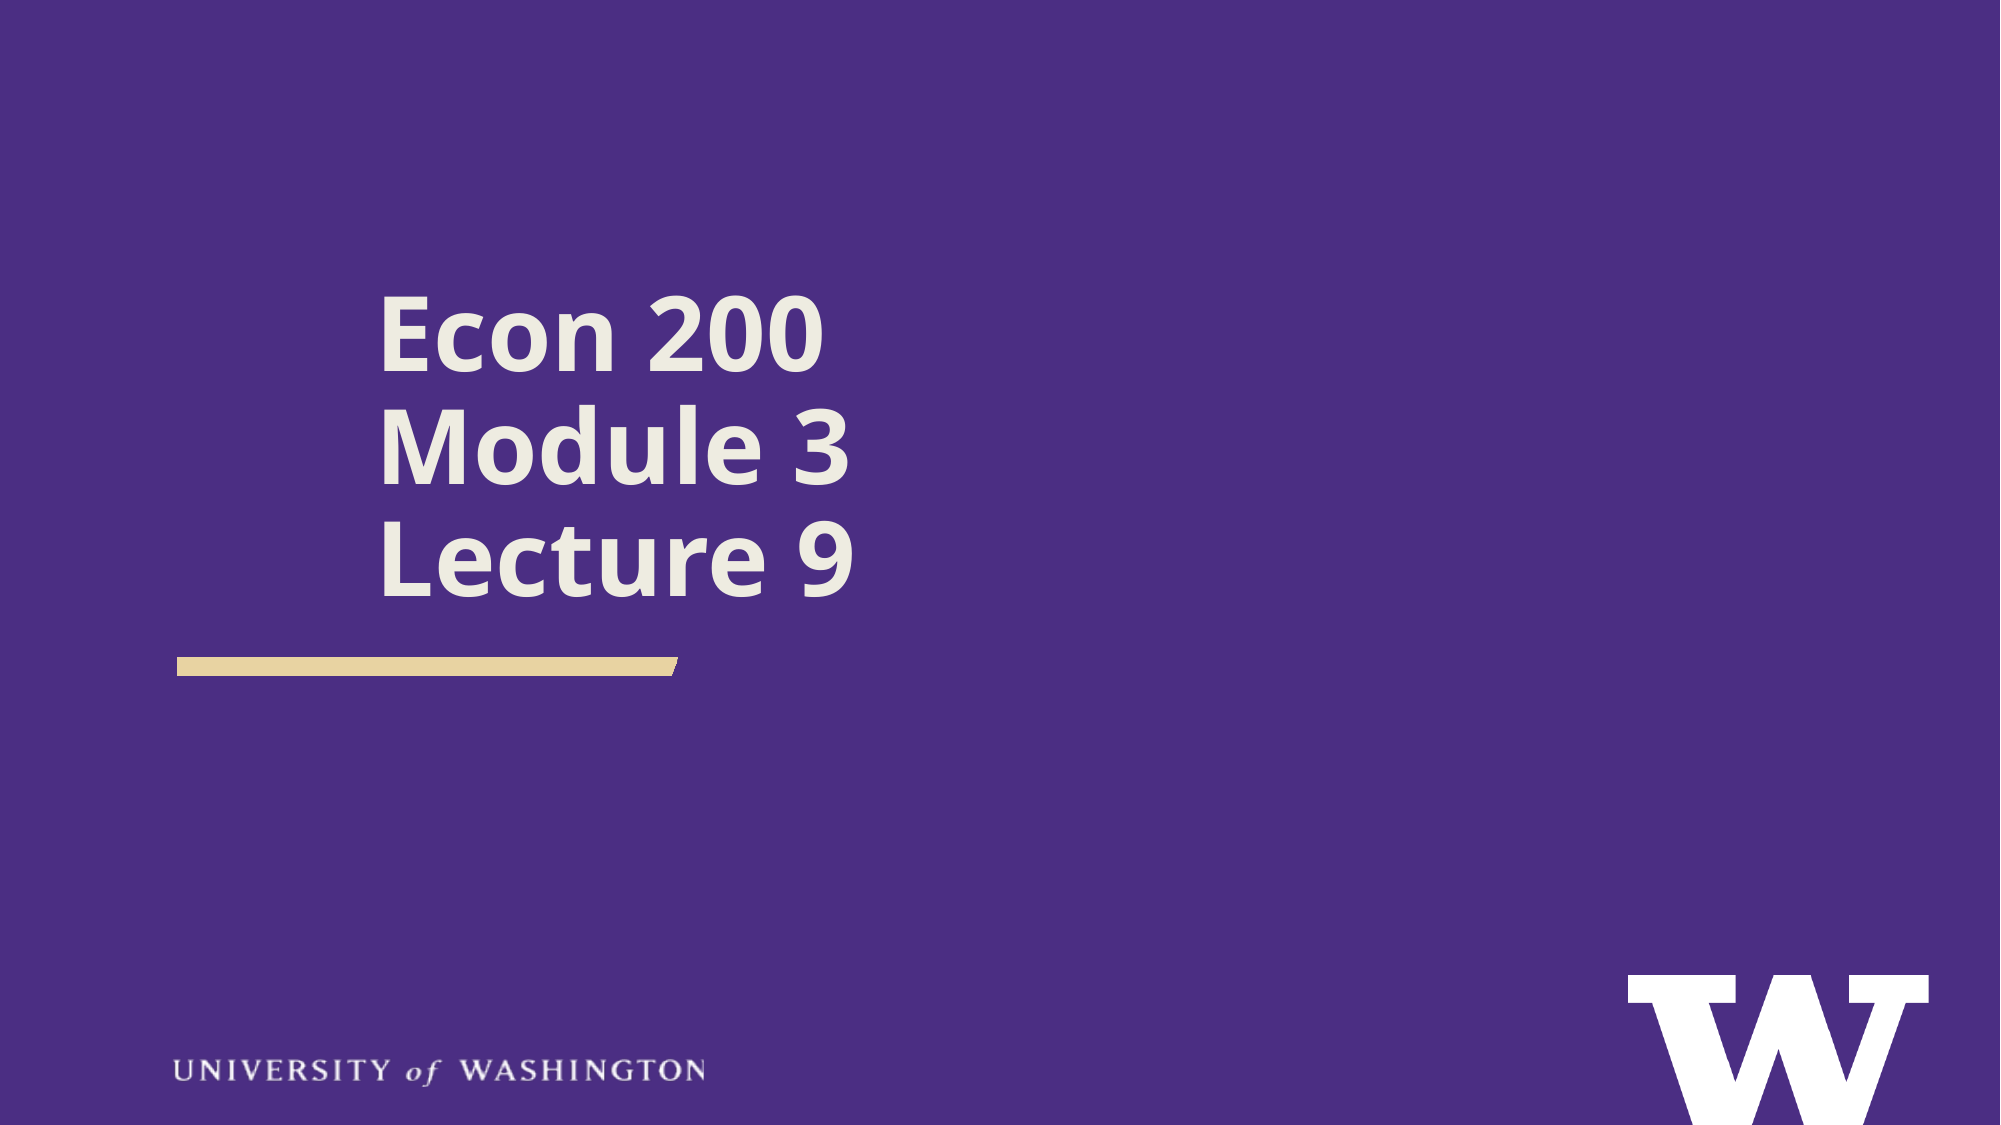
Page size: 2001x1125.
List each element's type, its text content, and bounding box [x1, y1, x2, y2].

title Econ 200 Module 3 Lecture 9 [360, 193, 1625, 627]
picture [1628, 975, 1929, 1125]
picture [177, 657, 678, 676]
